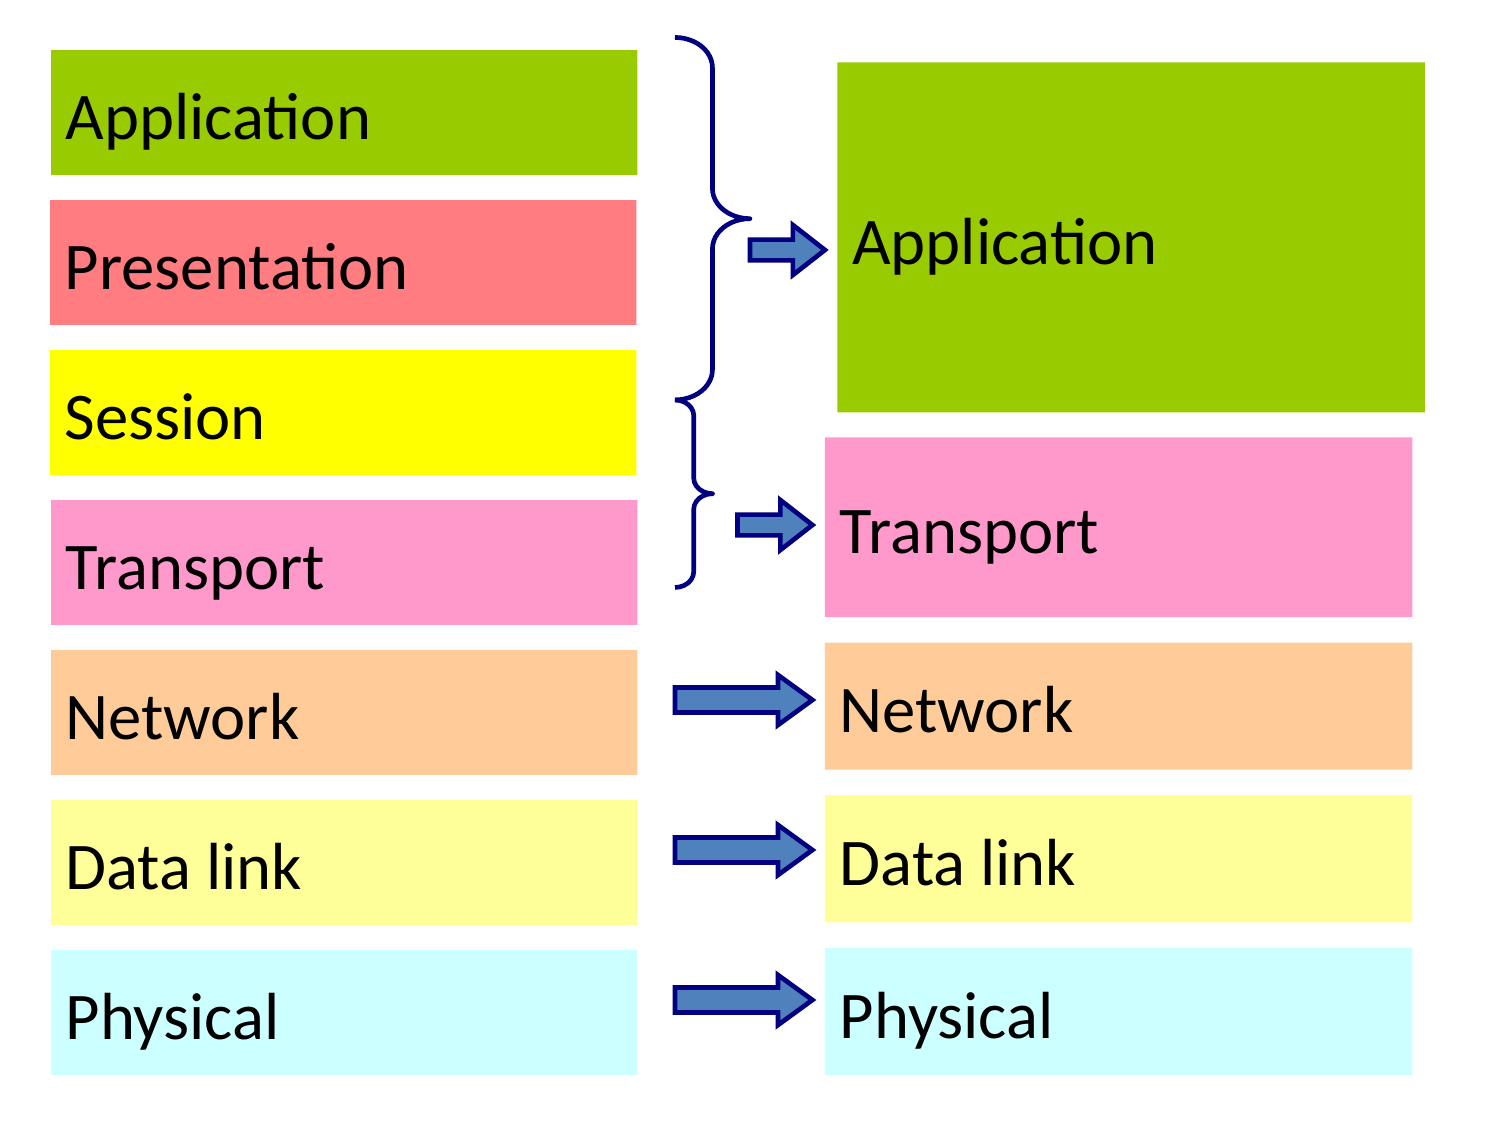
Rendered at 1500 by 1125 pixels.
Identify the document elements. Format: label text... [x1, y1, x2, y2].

text_box Transport [824, 437, 1413, 618]
text_box Data link [824, 795, 1413, 923]
text_box [675, 399, 713, 588]
text_box [674, 675, 813, 726]
text_box [674, 975, 813, 1026]
text_box [674, 37, 750, 400]
text_box [737, 500, 813, 551]
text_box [49, 49, 638, 1076]
text_box Application [837, 62, 1425, 413]
text_box Network [824, 642, 1413, 770]
text_box [749, 224, 825, 276]
text_box Physical [824, 947, 1413, 1075]
text_box [674, 825, 813, 876]
